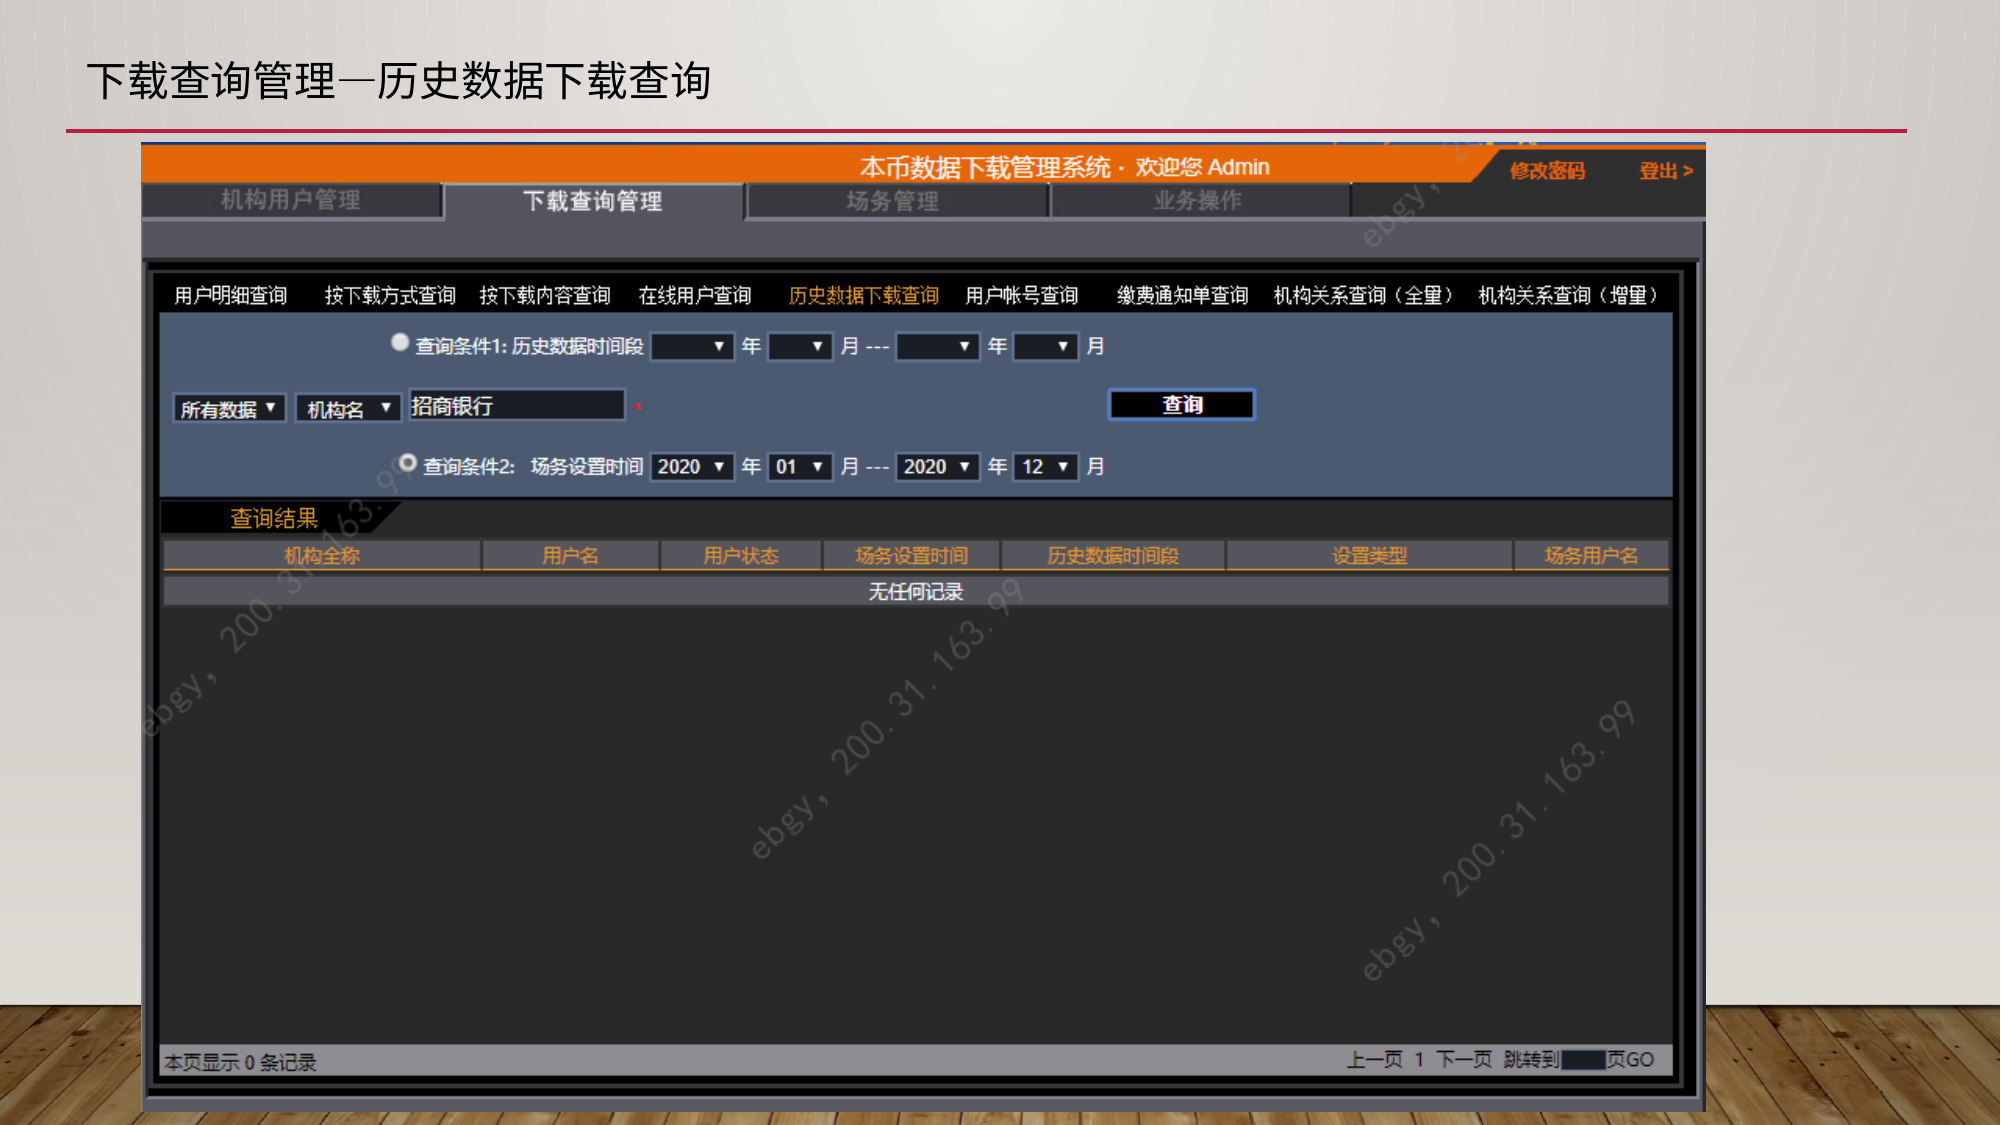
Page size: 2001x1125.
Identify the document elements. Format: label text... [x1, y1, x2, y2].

text_box 下载查询管理—历史数据下载查询 [70, 47, 727, 112]
picture [0, 142, 2000, 1125]
